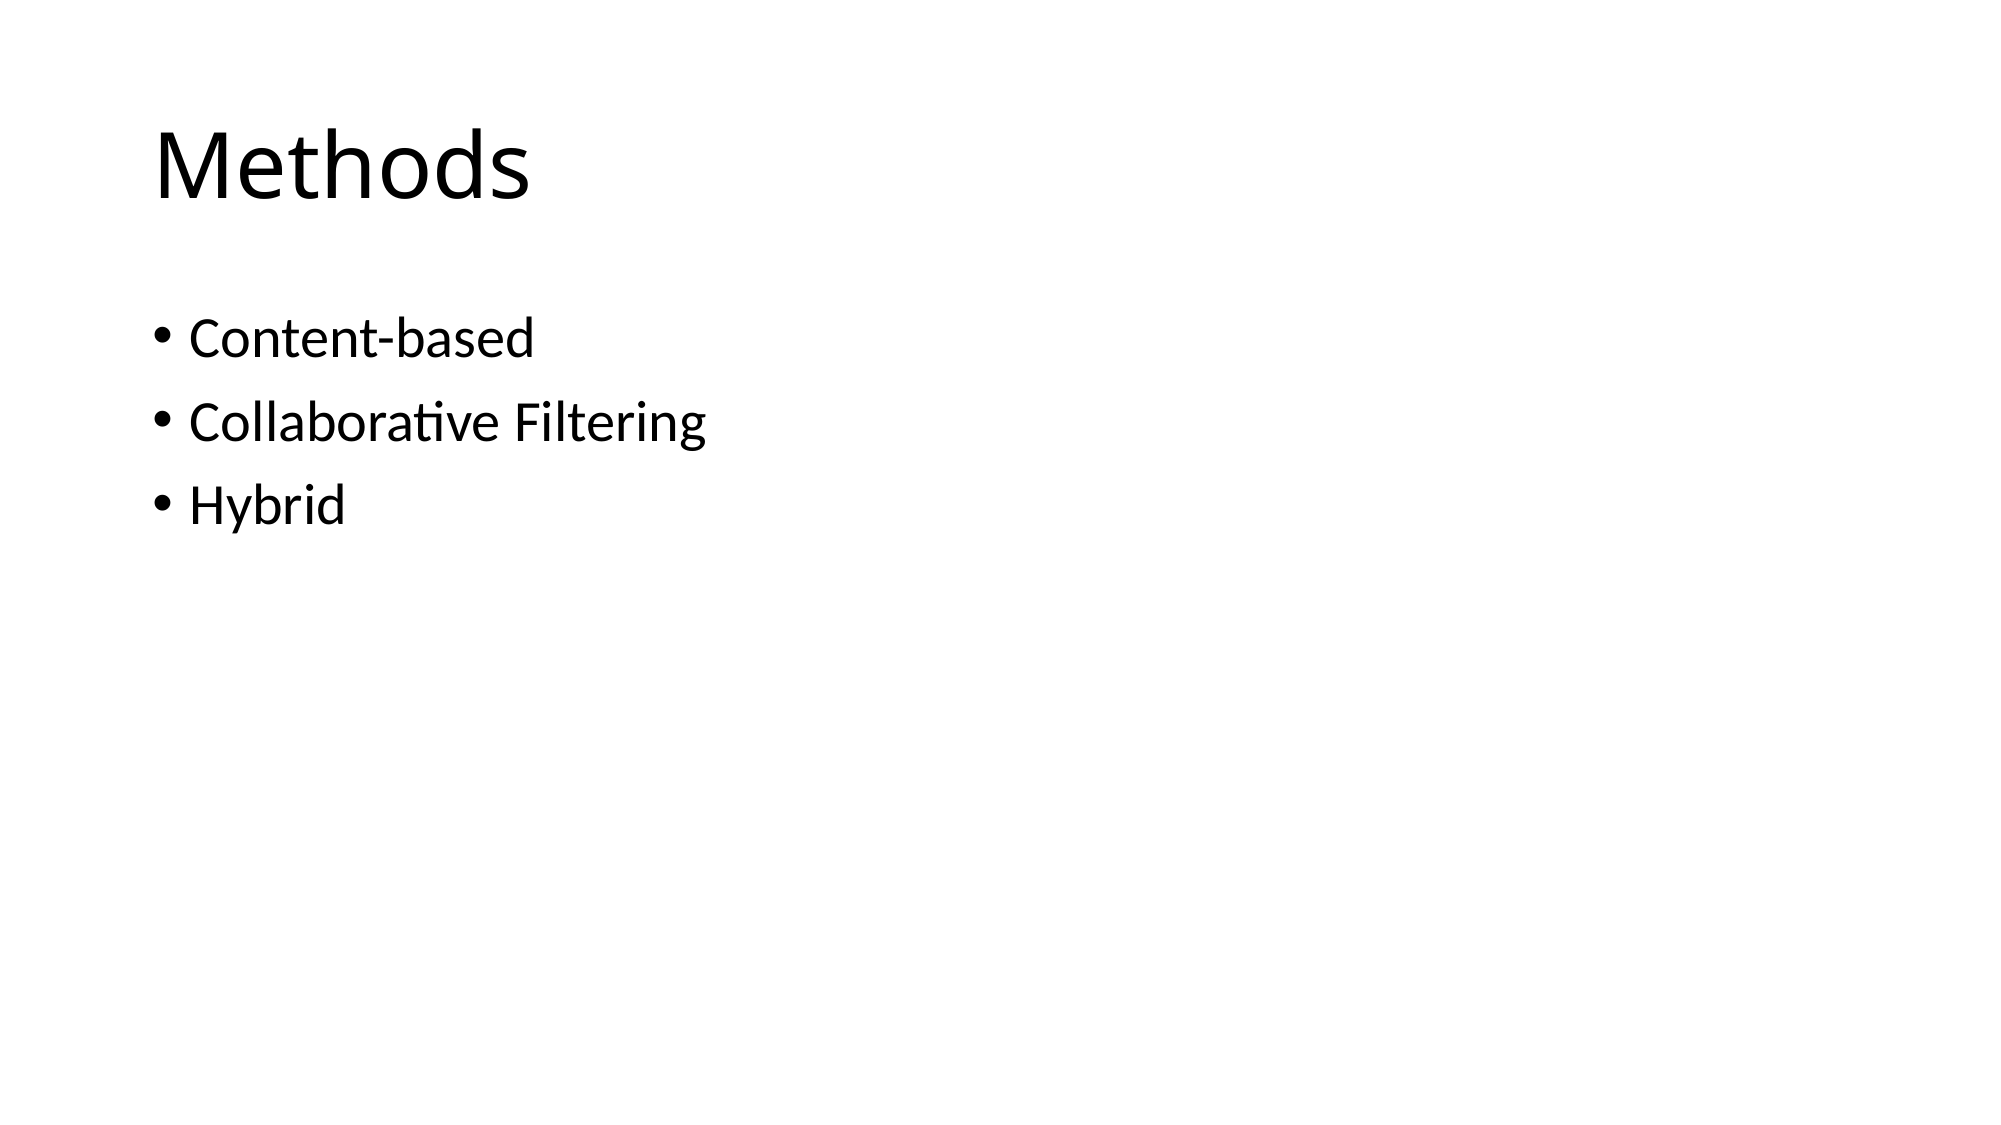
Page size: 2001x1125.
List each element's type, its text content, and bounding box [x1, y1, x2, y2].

title Methods [137, 59, 1863, 278]
list Content-based Collaborative Filtering Hybrid [137, 299, 1863, 1014]
